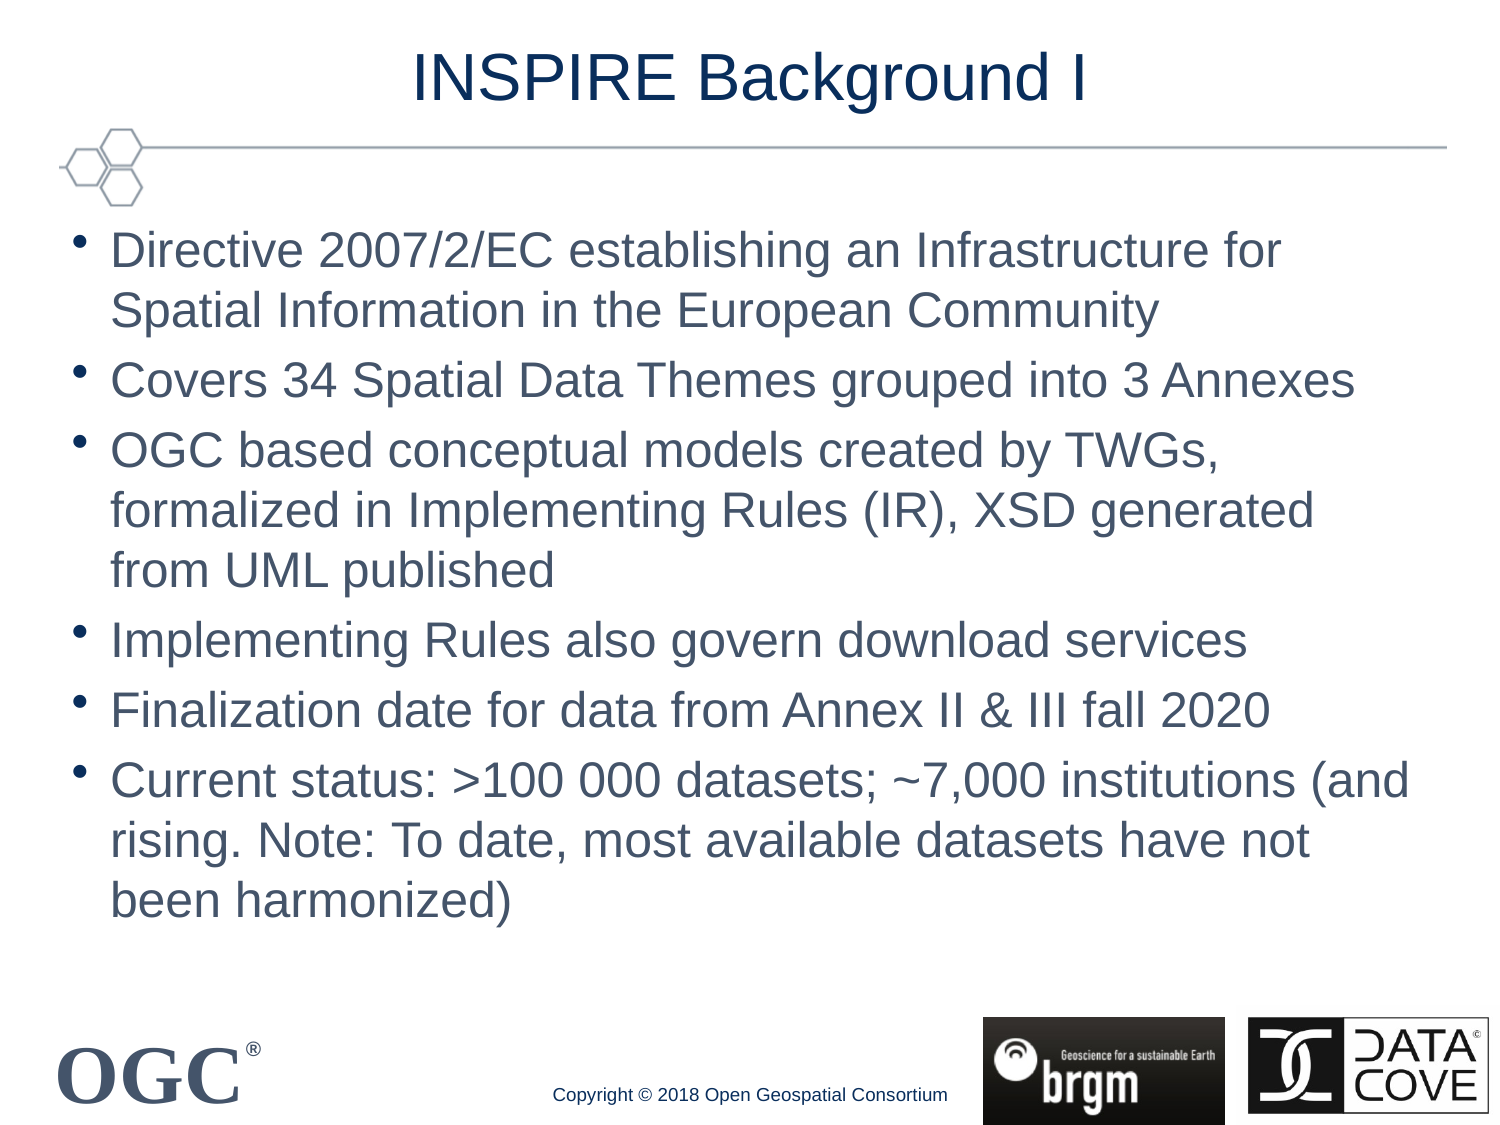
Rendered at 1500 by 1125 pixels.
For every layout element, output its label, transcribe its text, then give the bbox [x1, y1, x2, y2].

list Directive 2007/2/EC establishing an Infrastructure for Spatial Information in the European Community Covers 34 Spatial Data Themes grouped into 3 Annexes OGC based conceptual models created by TWGs, formalized in Implementing Rules (IR), XSD generated from UML published Implementing Rules also govern download services Finalization date for data from Annex II & III fall 2020 Current status: >100 000 datasets; ~7,000 institutions (and rising. Note: To date, most available datasets have not been harmonized) [56, 209, 1445, 1013]
footer Copyright © 2018 Open Geospatial Consortium [487, 1074, 1013, 1113]
title INSPIRE Background I [37, 22, 1463, 136]
picture [1236, 1005, 1500, 1125]
picture [983, 1017, 1225, 1125]
picture [59, 136, 1447, 208]
